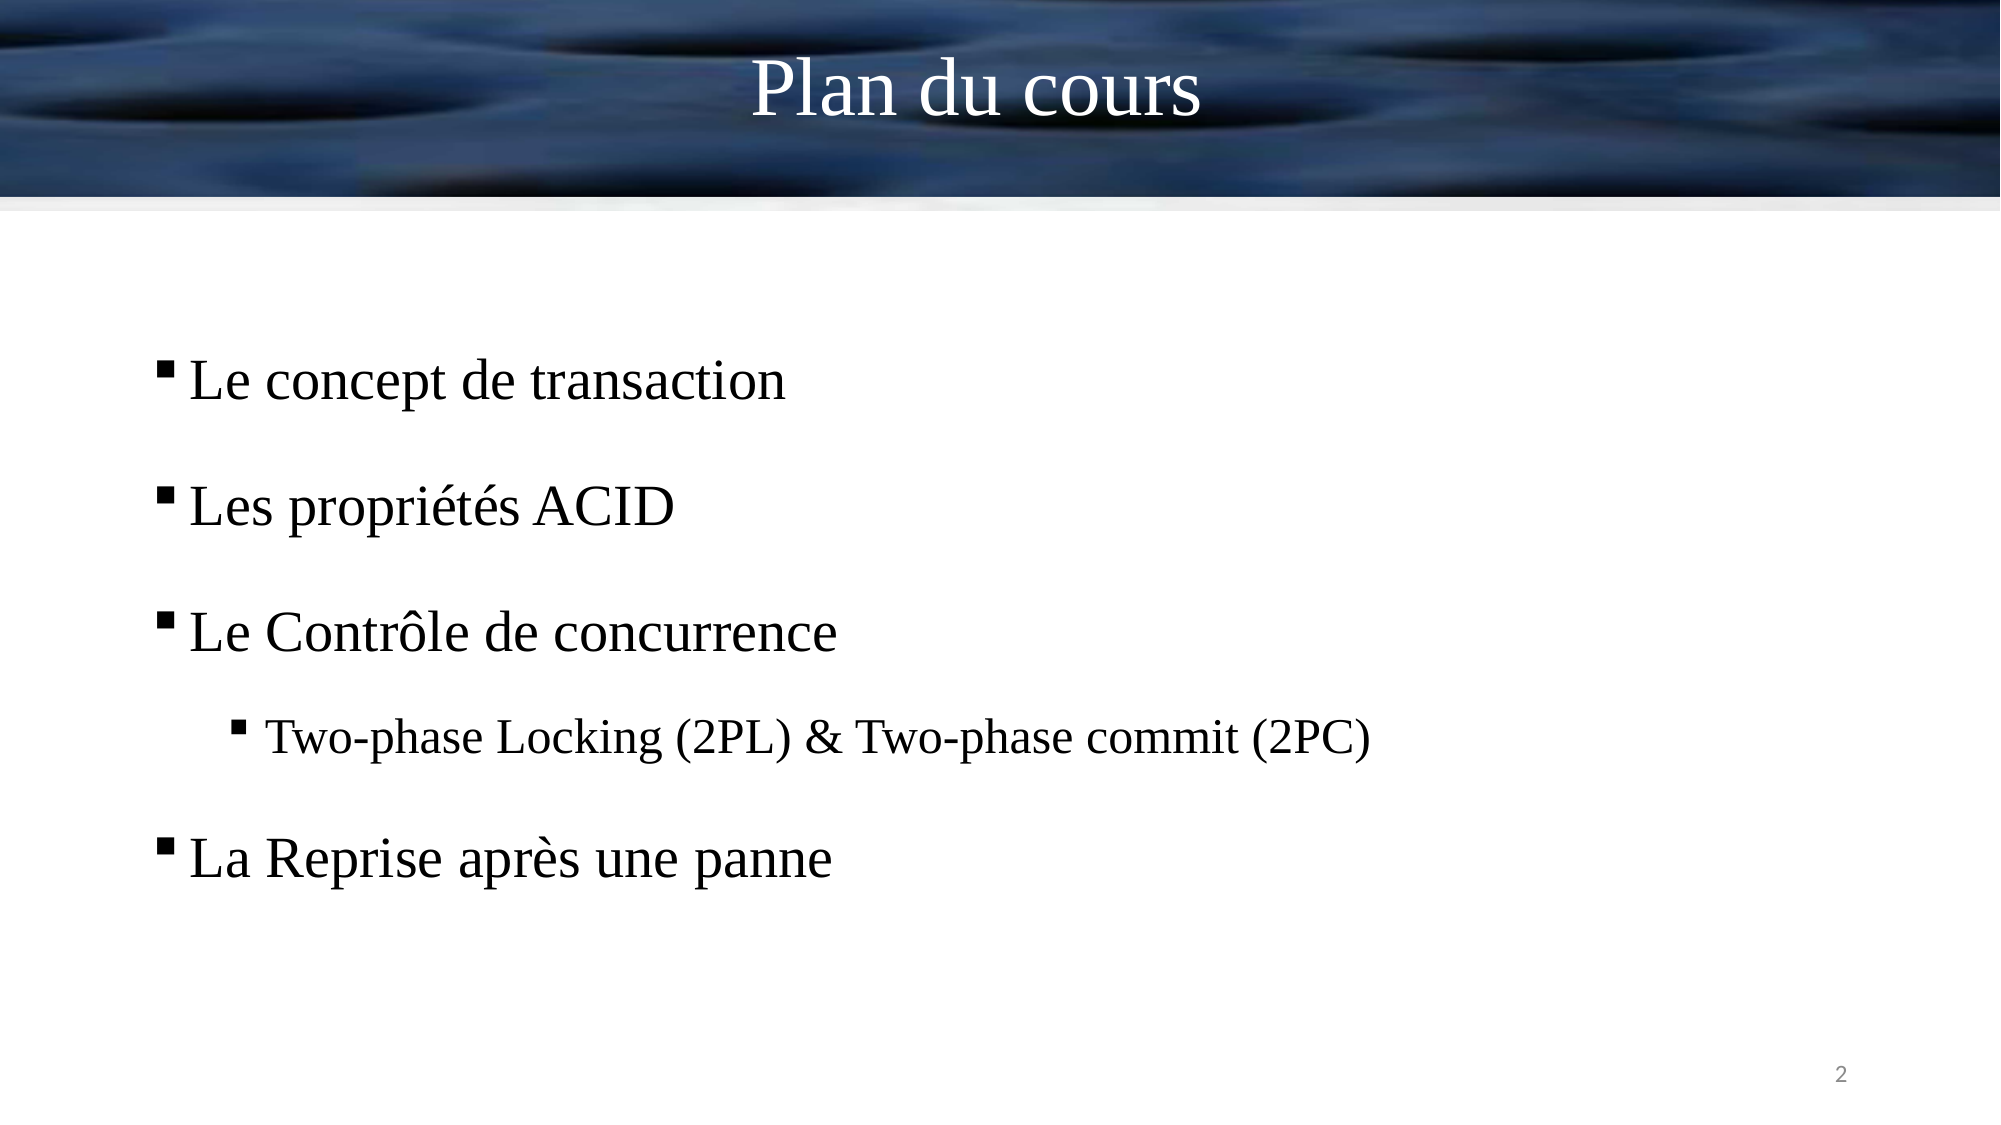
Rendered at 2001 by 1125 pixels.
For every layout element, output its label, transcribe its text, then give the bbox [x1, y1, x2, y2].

slide_number 2 [1412, 1042, 1863, 1103]
list Le concept de transaction Les propriétés ACID Le Contrôle de concurrence Two-phase Locking (2PL) & Two-phase commit (2PC) La Reprise après une panne [137, 299, 1863, 1014]
picture [0, 0, 2000, 211]
